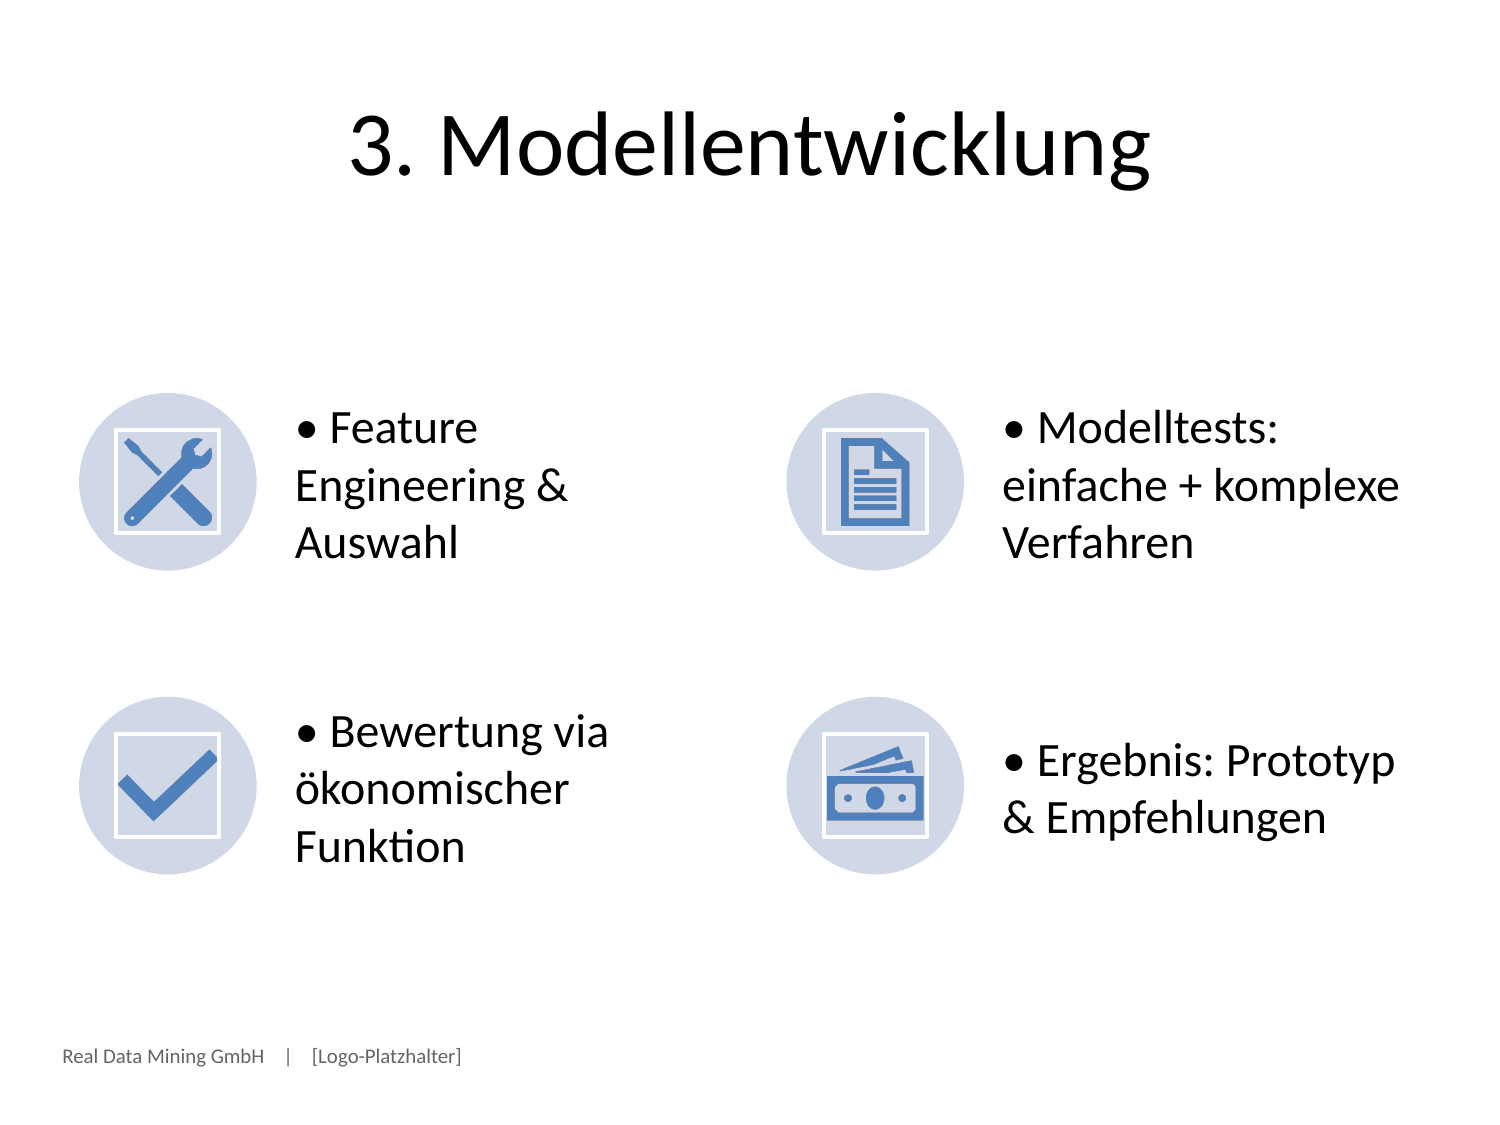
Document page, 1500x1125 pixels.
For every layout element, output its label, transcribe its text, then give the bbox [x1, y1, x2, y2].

title 3. Modellentwicklung [75, 45, 1425, 233]
text_box Real Data Mining GmbH | [Logo-Platzhalter] [47, 1035, 477, 1075]
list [74, 262, 1426, 1006]
